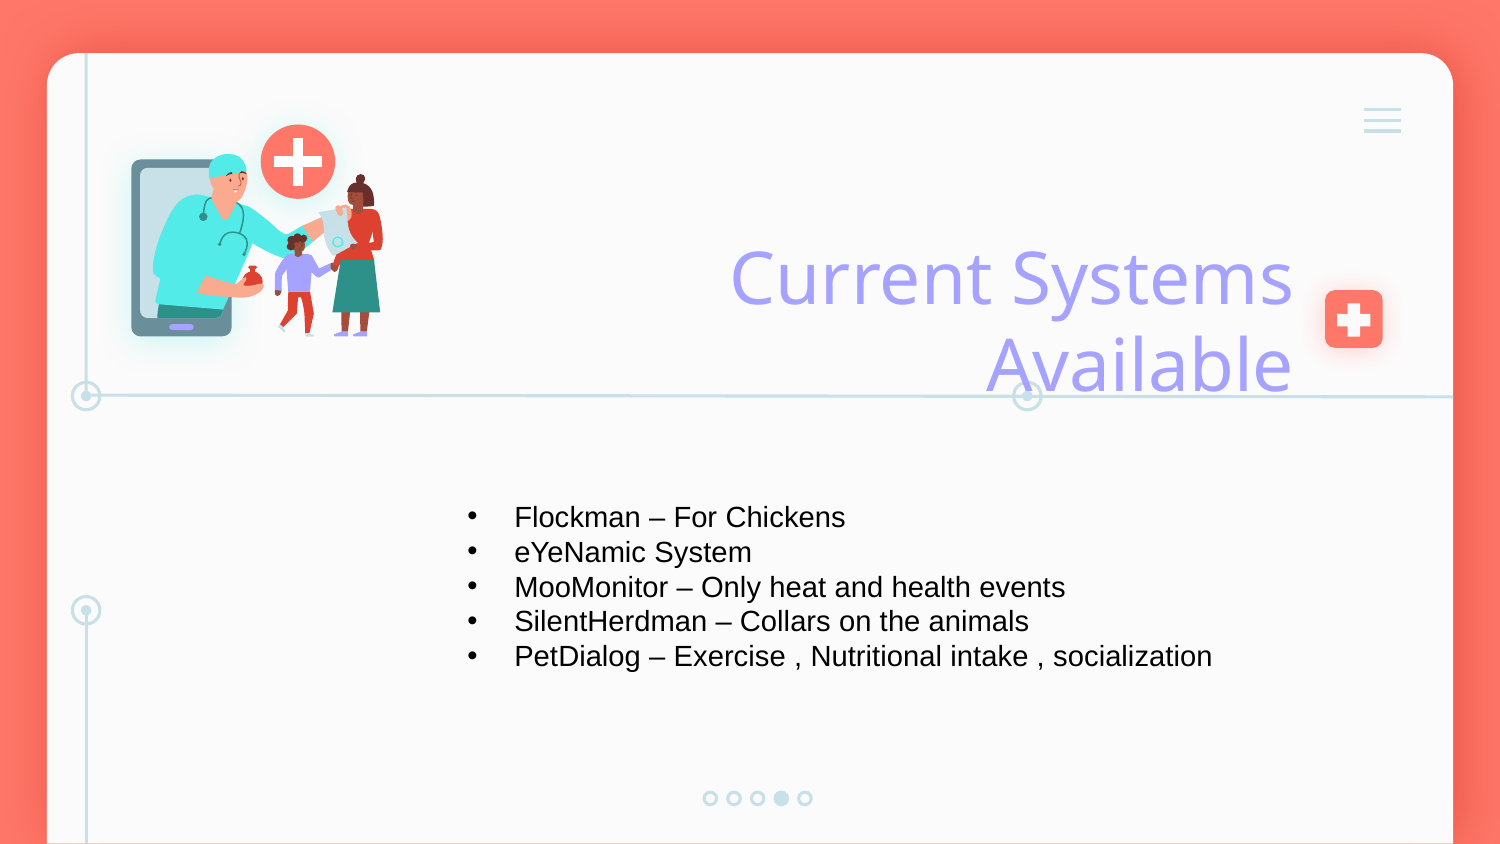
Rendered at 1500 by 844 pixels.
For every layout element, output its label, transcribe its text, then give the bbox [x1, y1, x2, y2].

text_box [131, 124, 385, 337]
title Current Systems Available [496, 281, 1310, 357]
text_box Flockman – For Chickens eYeNamic System MooMonitor – Only heat and health events SilentHerdman – Collars on the animals PetDialog – Exercise , Nutritional intake , socialization [452, 490, 1292, 681]
